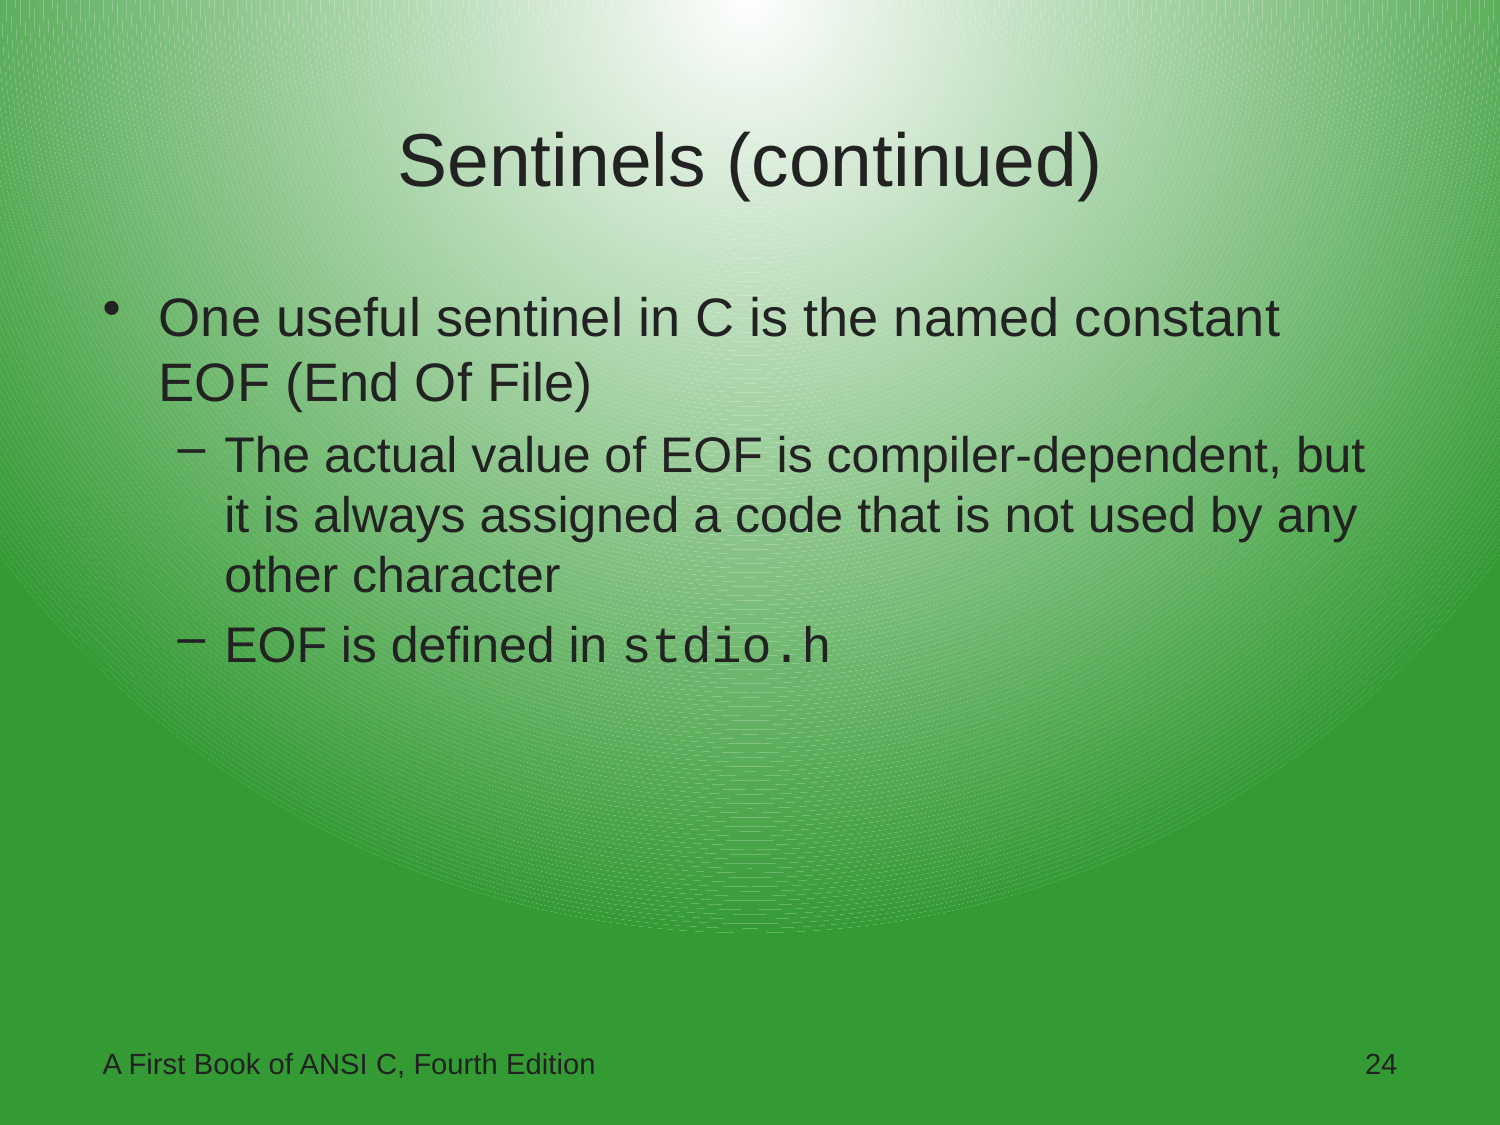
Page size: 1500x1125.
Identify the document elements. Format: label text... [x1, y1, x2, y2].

slide_number 24 [1074, 1037, 1413, 1101]
list One useful sentinel in C is the named constant EOF (End Of File) The actual value of EOF is compiler-dependent, but it is always assigned a code that is not used by any other character EOF is defined in stdio.h [87, 275, 1413, 775]
title Sentinels (continued) [87, 62, 1413, 250]
footer A First Book of ANSI C, Fourth Edition [87, 1037, 1051, 1101]
